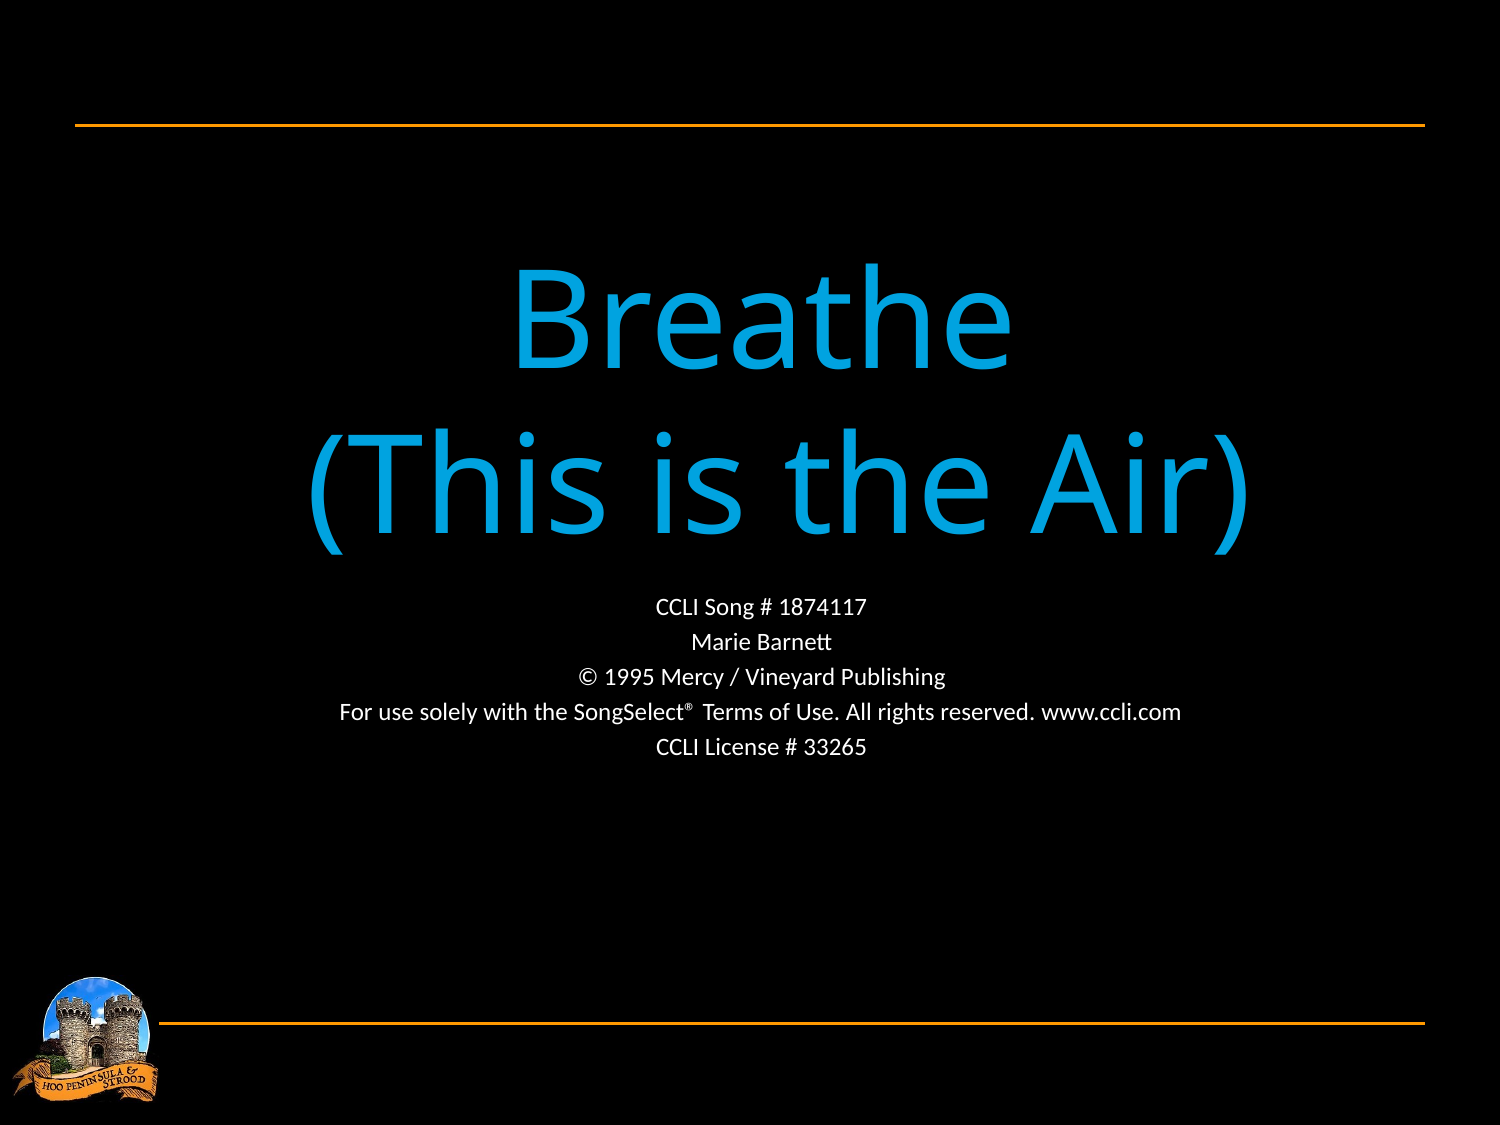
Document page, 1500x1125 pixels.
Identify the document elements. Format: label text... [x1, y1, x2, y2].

subtitle Breathe (This is the Air) CCLI Song # 1874117 Marie Barnett © 1995 Mercy / Vineyard Publishing For use solely with the SongSelect® Terms of Use. All rights reserved. www.ccli.com CCLI License # 33265 [53, 30, 1471, 1094]
picture [11, 975, 160, 1103]
